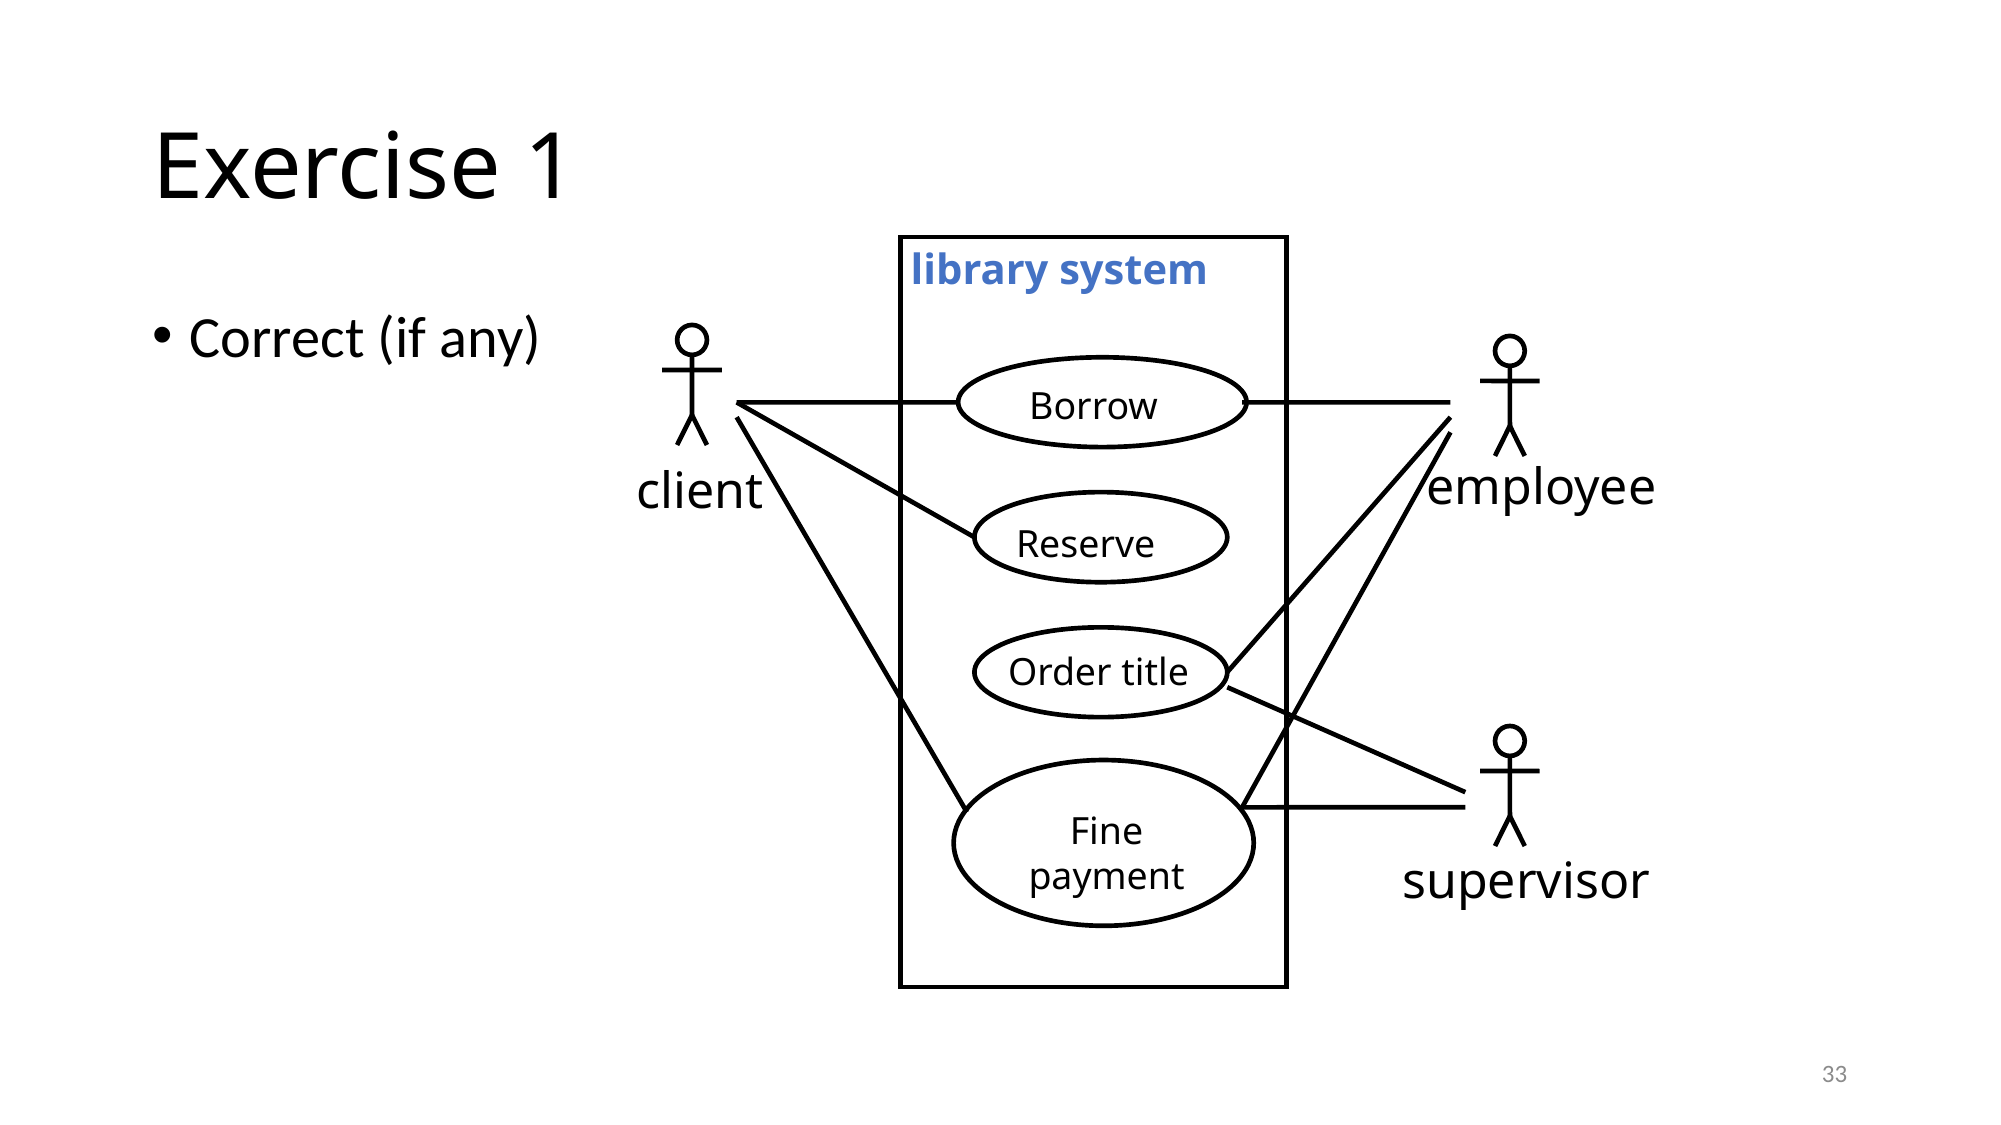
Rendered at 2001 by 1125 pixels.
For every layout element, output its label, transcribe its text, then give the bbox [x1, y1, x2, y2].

text_box [974, 492, 1228, 583]
text_box [1003, 701, 1198, 718]
title Exercise 1 [137, 59, 1863, 278]
slide_number 33 [1412, 1042, 1863, 1103]
text_box [953, 760, 1254, 898]
text_box [958, 357, 1247, 448]
text_box Order title [993, 640, 1205, 701]
text_box Borrow [1011, 374, 1176, 435]
text_box [1205, 646, 1228, 698]
text_box Fine payment [991, 799, 1222, 905]
text_box library system [895, 235, 1267, 301]
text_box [662, 324, 722, 446]
list Correct (if any) [137, 299, 1863, 1014]
text_box [1004, 905, 1204, 926]
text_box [1480, 725, 1540, 847]
text_box client [621, 451, 779, 527]
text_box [1480, 335, 1540, 456]
text_box [900, 403, 1287, 988]
text_box [900, 237, 1287, 402]
text_box Reserve [1001, 512, 1171, 572]
text_box employee [1411, 447, 1672, 522]
text_box supervisor [1387, 841, 1666, 917]
text_box [1012, 627, 1189, 640]
text_box [974, 648, 993, 696]
